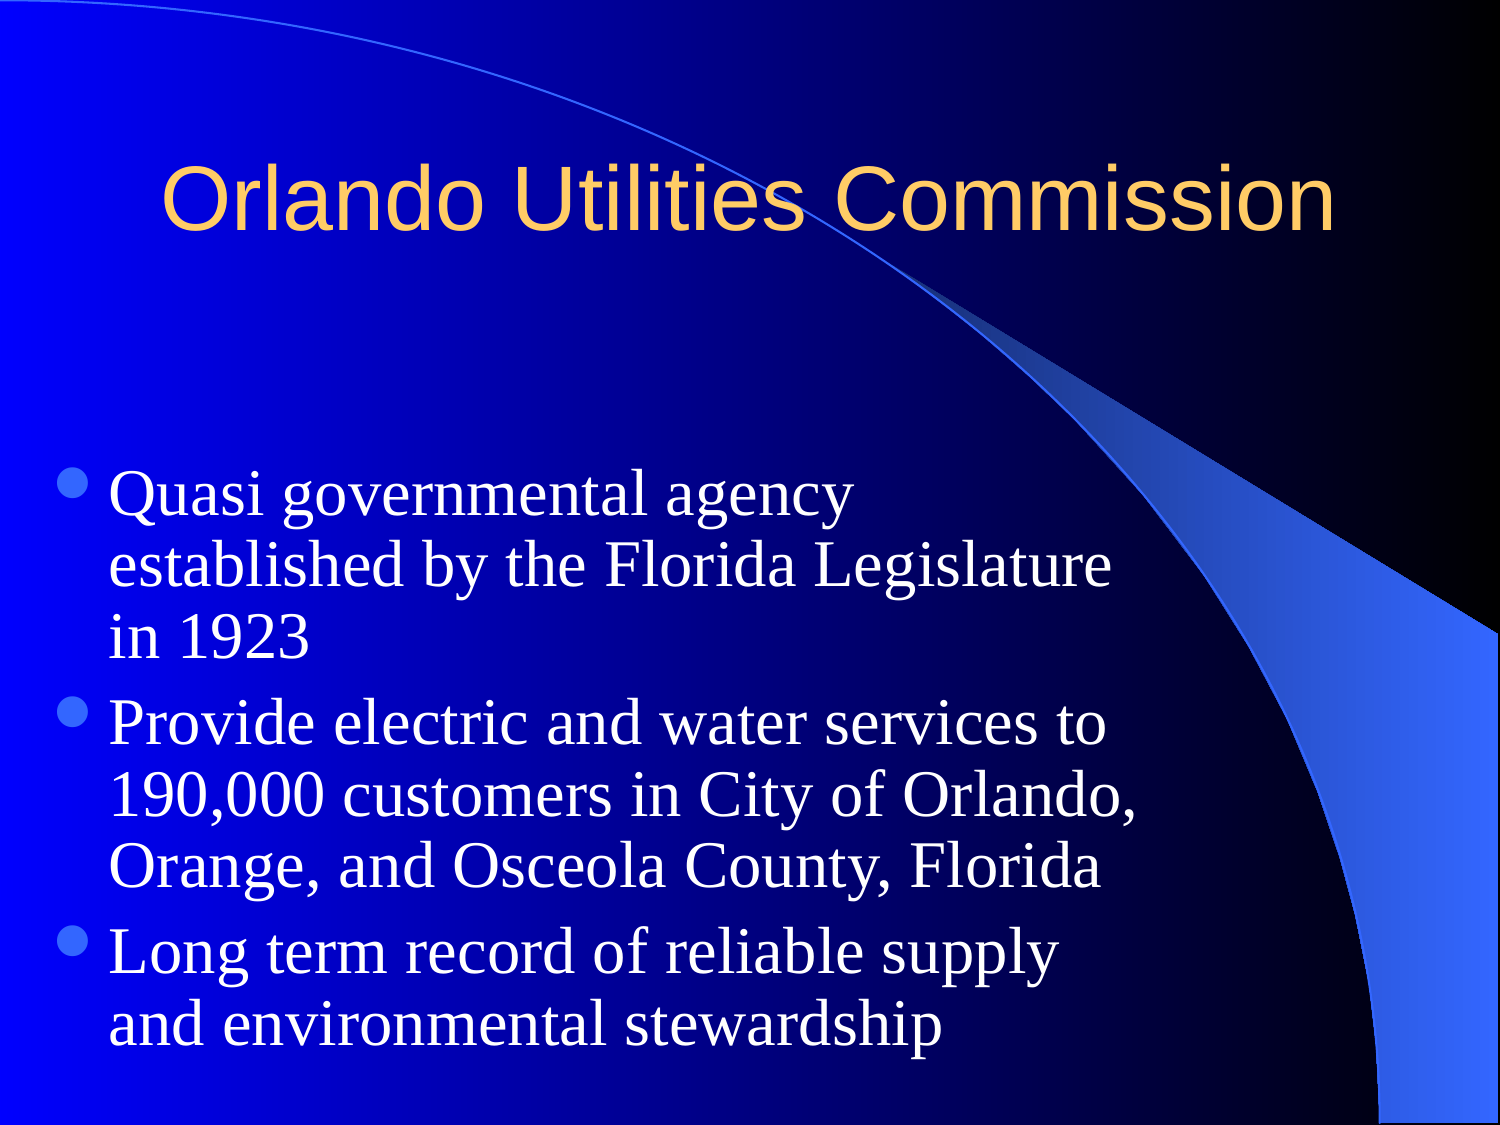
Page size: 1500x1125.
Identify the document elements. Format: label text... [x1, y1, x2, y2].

title Orlando Utilities Commission [112, 99, 1388, 288]
list Quasi governmental agency established by the Florida Legislature in 1923 Provide electric and water services to 190,000 customers in City of Orlando, Orange, and Osceola County, Florida Long term record of reliable supply and environmental stewardship [37, 449, 1176, 1125]
